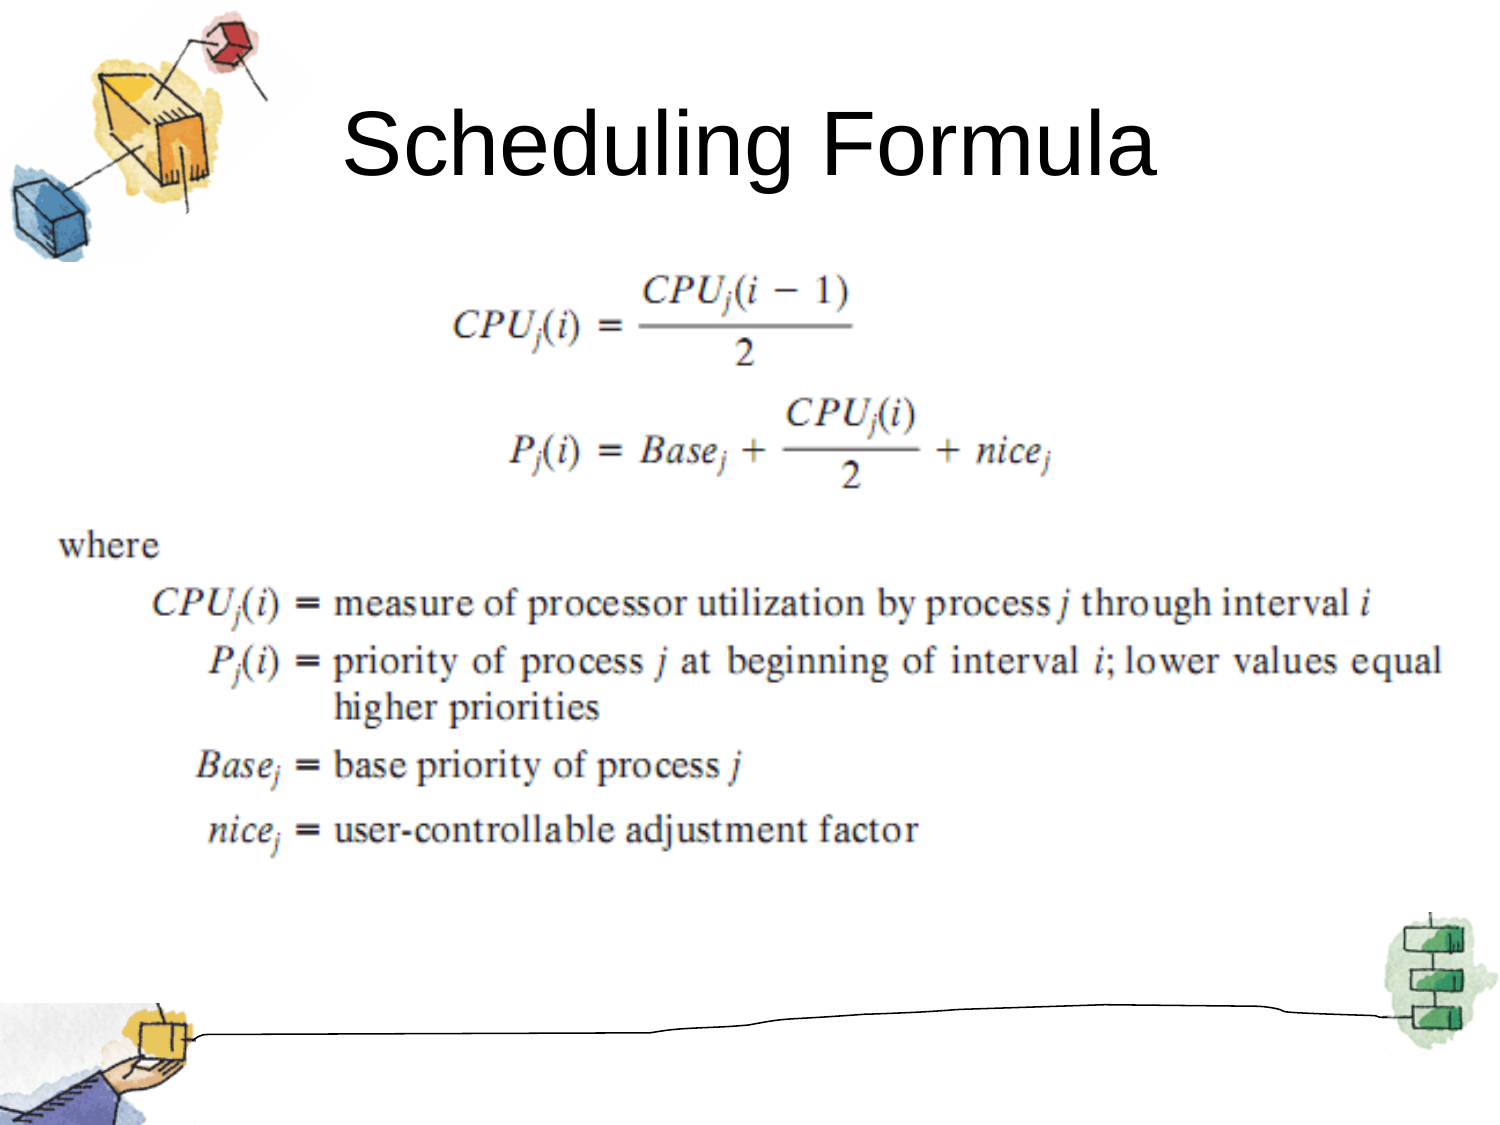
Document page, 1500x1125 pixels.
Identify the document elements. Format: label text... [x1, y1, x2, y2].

title Scheduling Formula [74, 44, 1426, 233]
picture [0, 85, 1488, 876]
picture [114, 0, 274, 44]
picture [1382, 912, 1500, 1050]
picture [0, 1003, 196, 1125]
